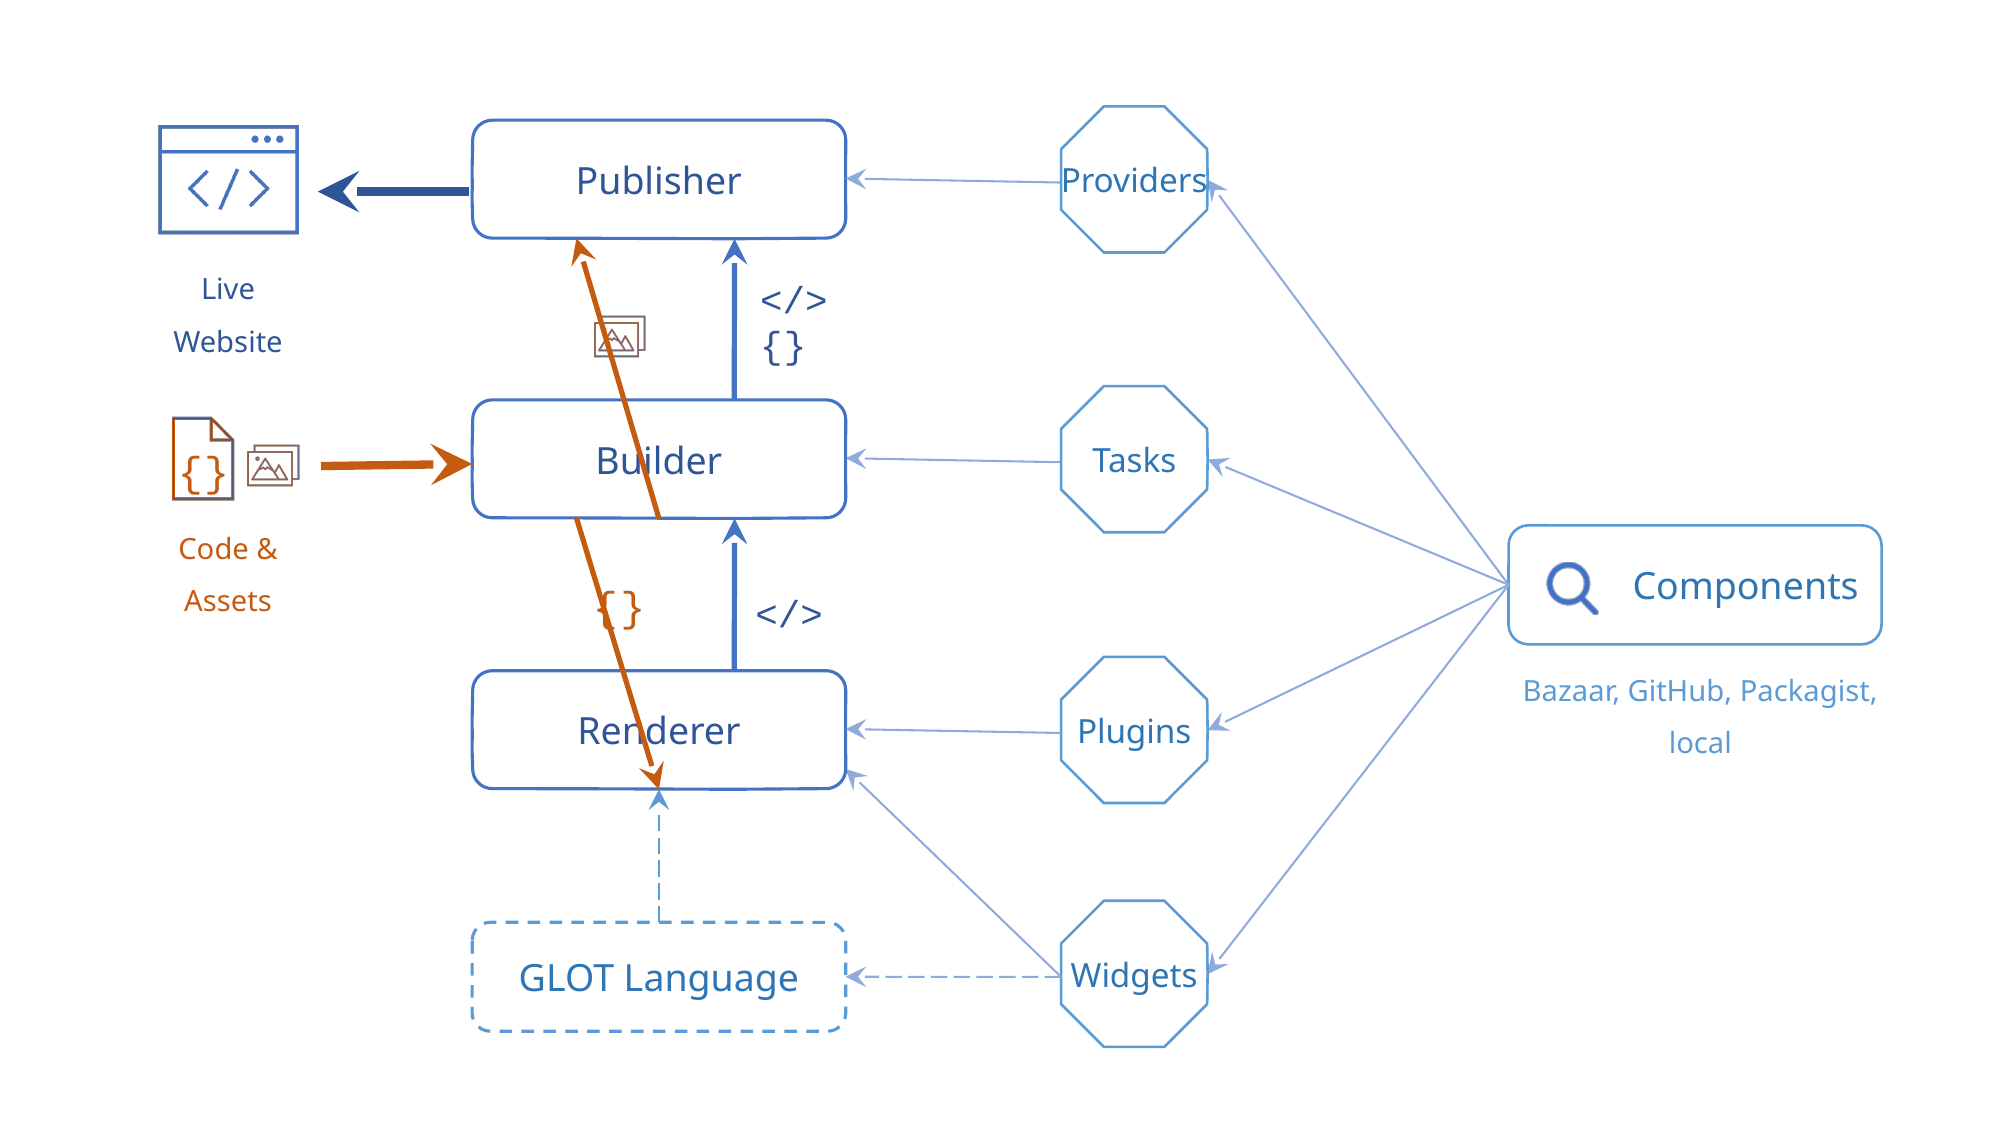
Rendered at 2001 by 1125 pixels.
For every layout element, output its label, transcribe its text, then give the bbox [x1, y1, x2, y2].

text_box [573, 238, 577, 400]
picture [144, 95, 313, 264]
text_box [1207, 584, 1509, 975]
text_box { } [589, 547, 694, 638]
text_box </> [740, 559, 861, 642]
text_box </> { } [745, 268, 866, 373]
text_box Builder [627, 398, 847, 520]
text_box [1207, 459, 1509, 584]
picture [592, 307, 648, 364]
text_box Code & Assets [124, 505, 332, 625]
text_box Tasks [1060, 385, 1207, 534]
text_box GLOT Language [471, 921, 847, 1033]
picture [1546, 562, 1599, 615]
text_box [154, 409, 302, 508]
text_box Renderer [471, 669, 847, 791]
text_box Widgets [1060, 899, 1209, 1048]
text_box Plugins [1060, 655, 1207, 805]
text_box Components [1509, 524, 1883, 646]
text_box { } [578, 547, 609, 638]
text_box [573, 517, 577, 671]
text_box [320, 463, 473, 467]
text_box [845, 768, 1062, 976]
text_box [845, 178, 1062, 183]
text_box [845, 729, 1062, 734]
text_box Publisher [471, 119, 847, 240]
text_box Live Website [133, 245, 323, 366]
text_box Bazaar, GitHub, Packagist, local [1509, 647, 1902, 767]
text_box Providers [1060, 105, 1209, 254]
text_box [1207, 179, 1509, 459]
text_box Builder [471, 398, 656, 520]
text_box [845, 458, 1062, 463]
